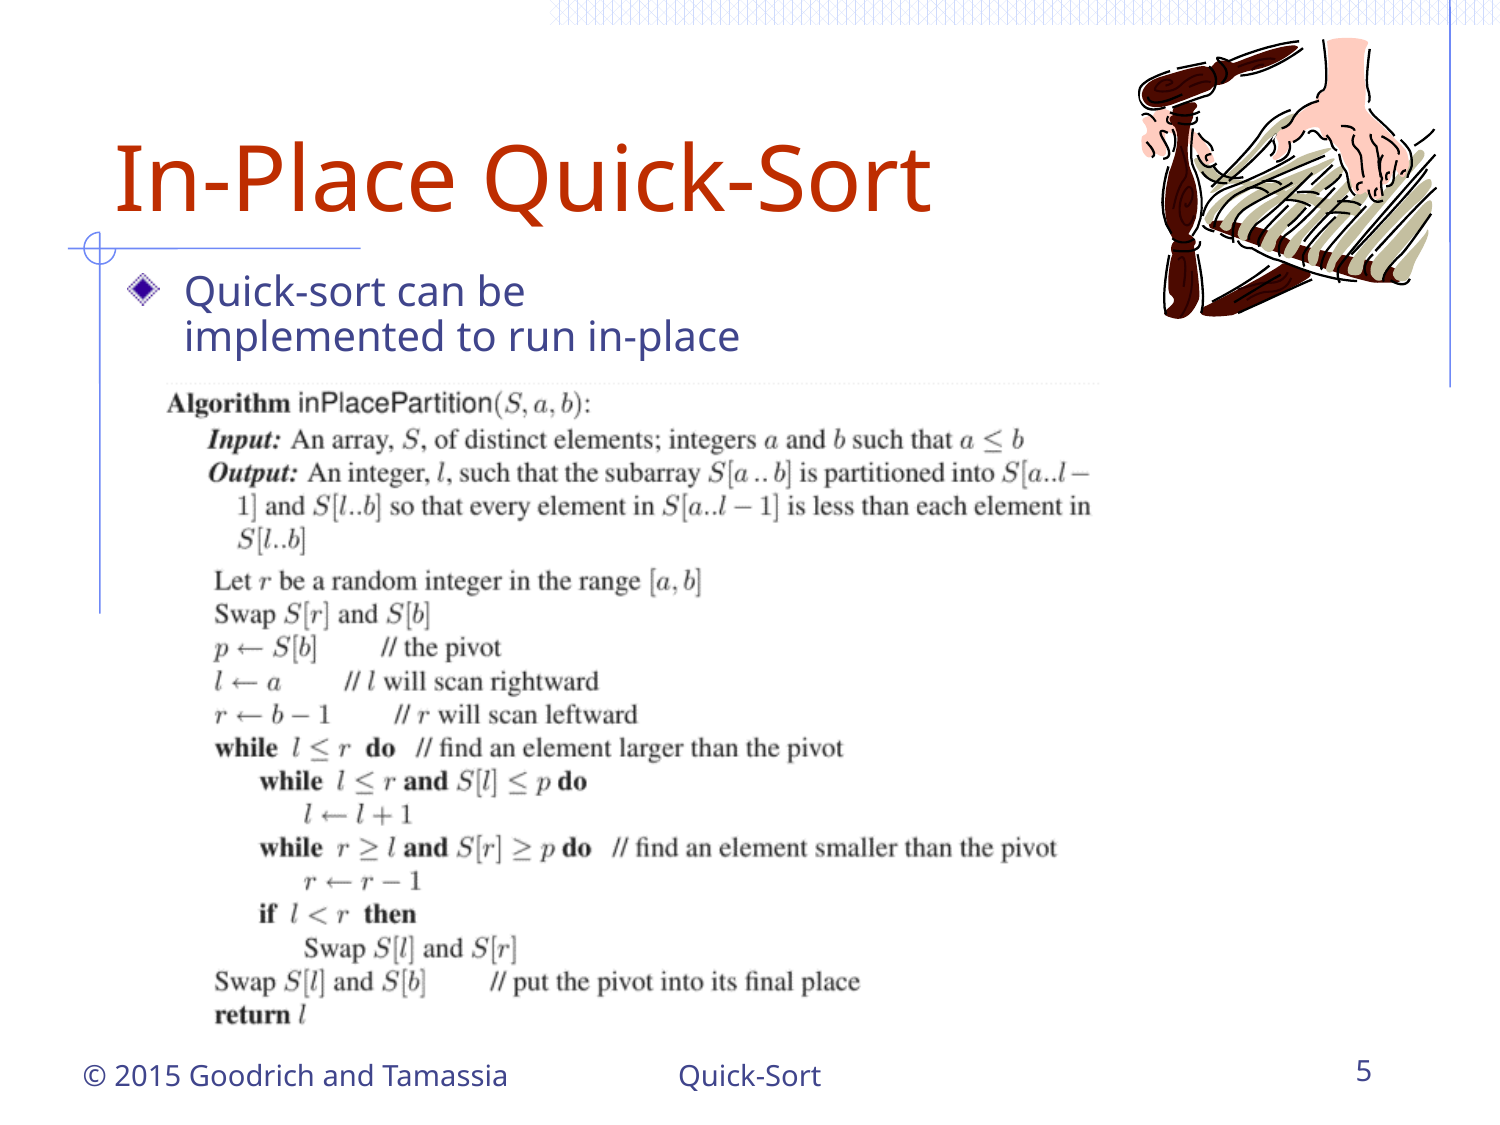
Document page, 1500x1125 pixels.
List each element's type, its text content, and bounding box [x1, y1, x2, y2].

slide_number 5 [1074, 1024, 1388, 1101]
list Quick-sort can be implemented to run in-place [112, 262, 788, 375]
picture [162, 379, 1104, 1041]
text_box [1137, 37, 1438, 320]
picture [127, 273, 160, 306]
footer Quick-Sort [512, 1049, 988, 1101]
title In-Place Quick-Sort [99, 50, 1132, 238]
